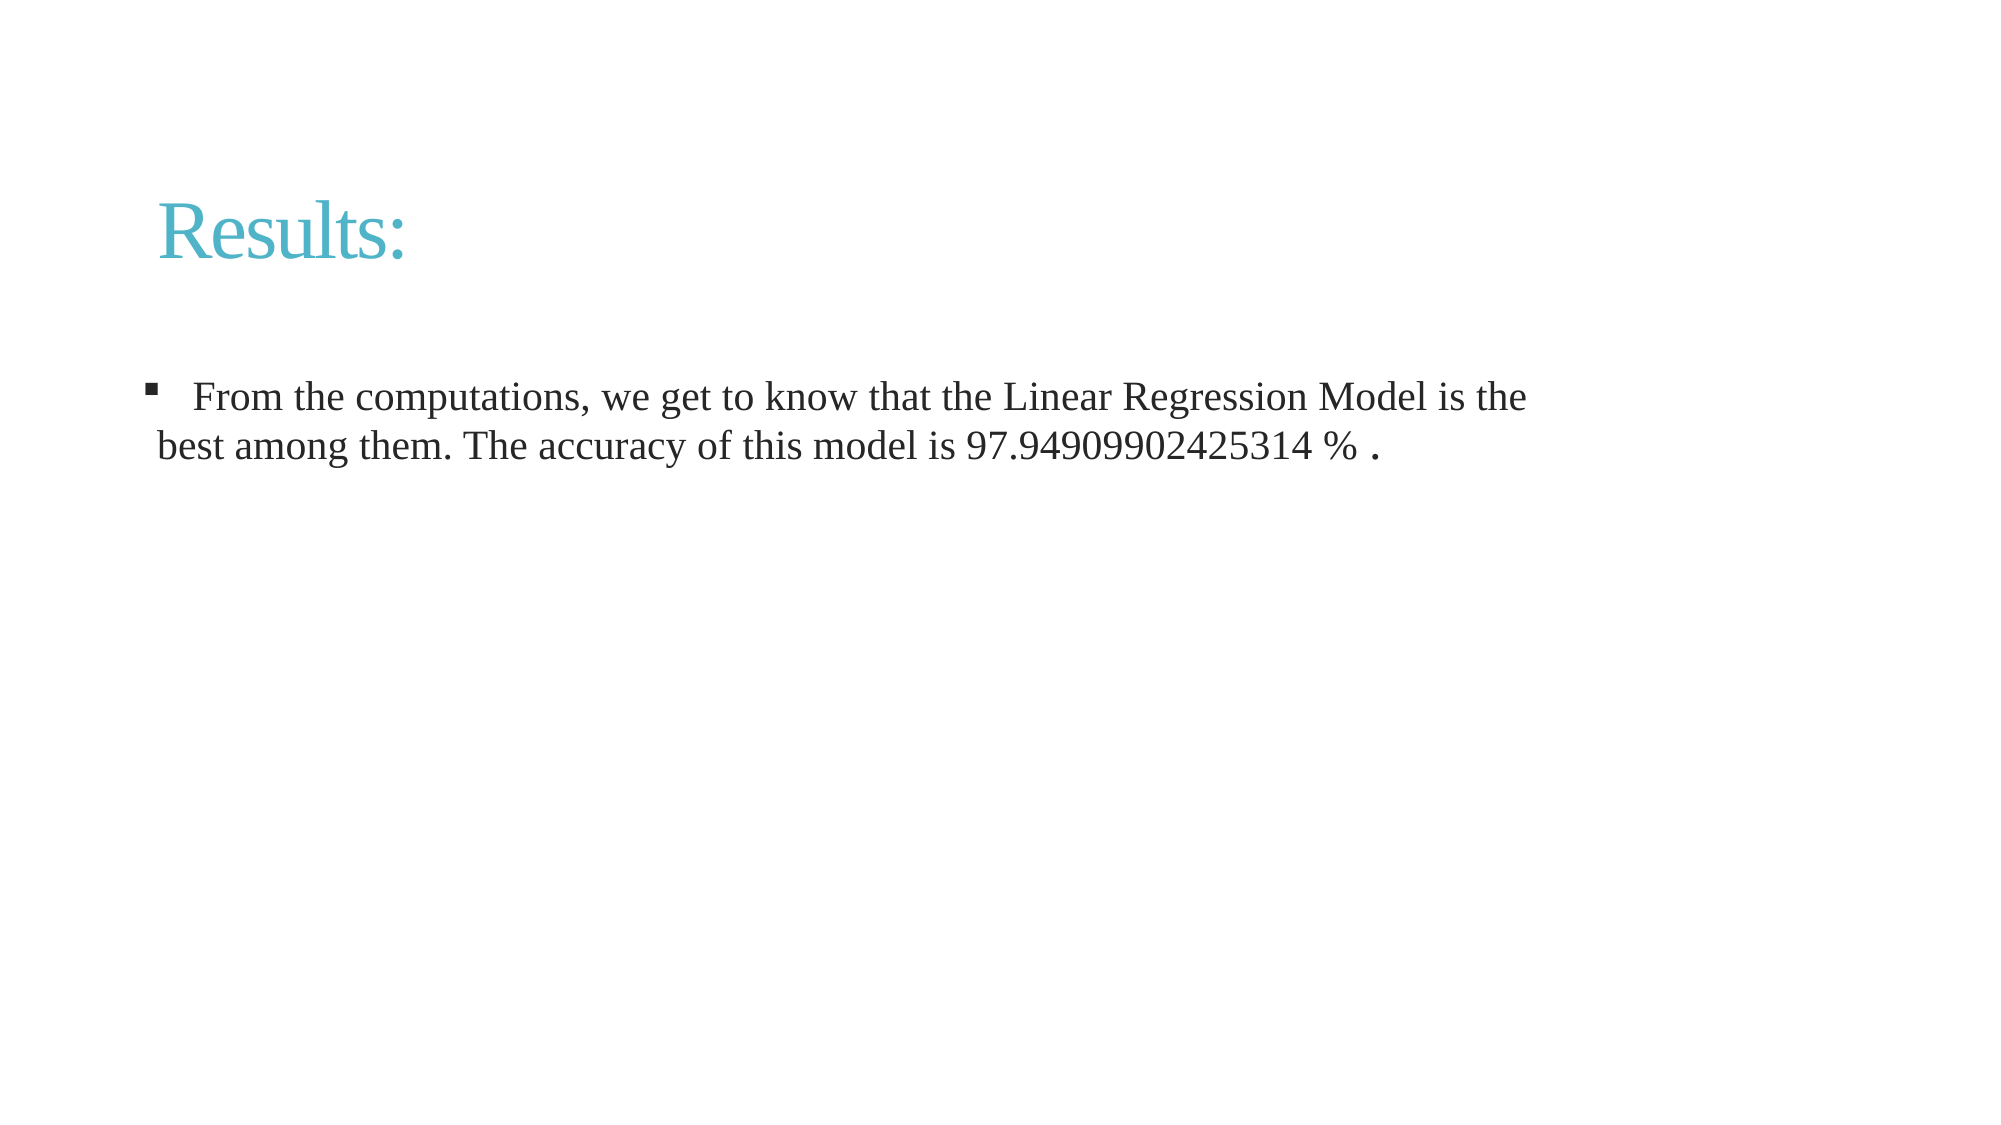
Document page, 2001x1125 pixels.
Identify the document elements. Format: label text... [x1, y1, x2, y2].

title Results: [142, 97, 1911, 370]
list From the computations, we get to know that the Linear Regression Model is the best among them. The accuracy of this model is 97.94909902425314 % . [127, 369, 1595, 1006]
